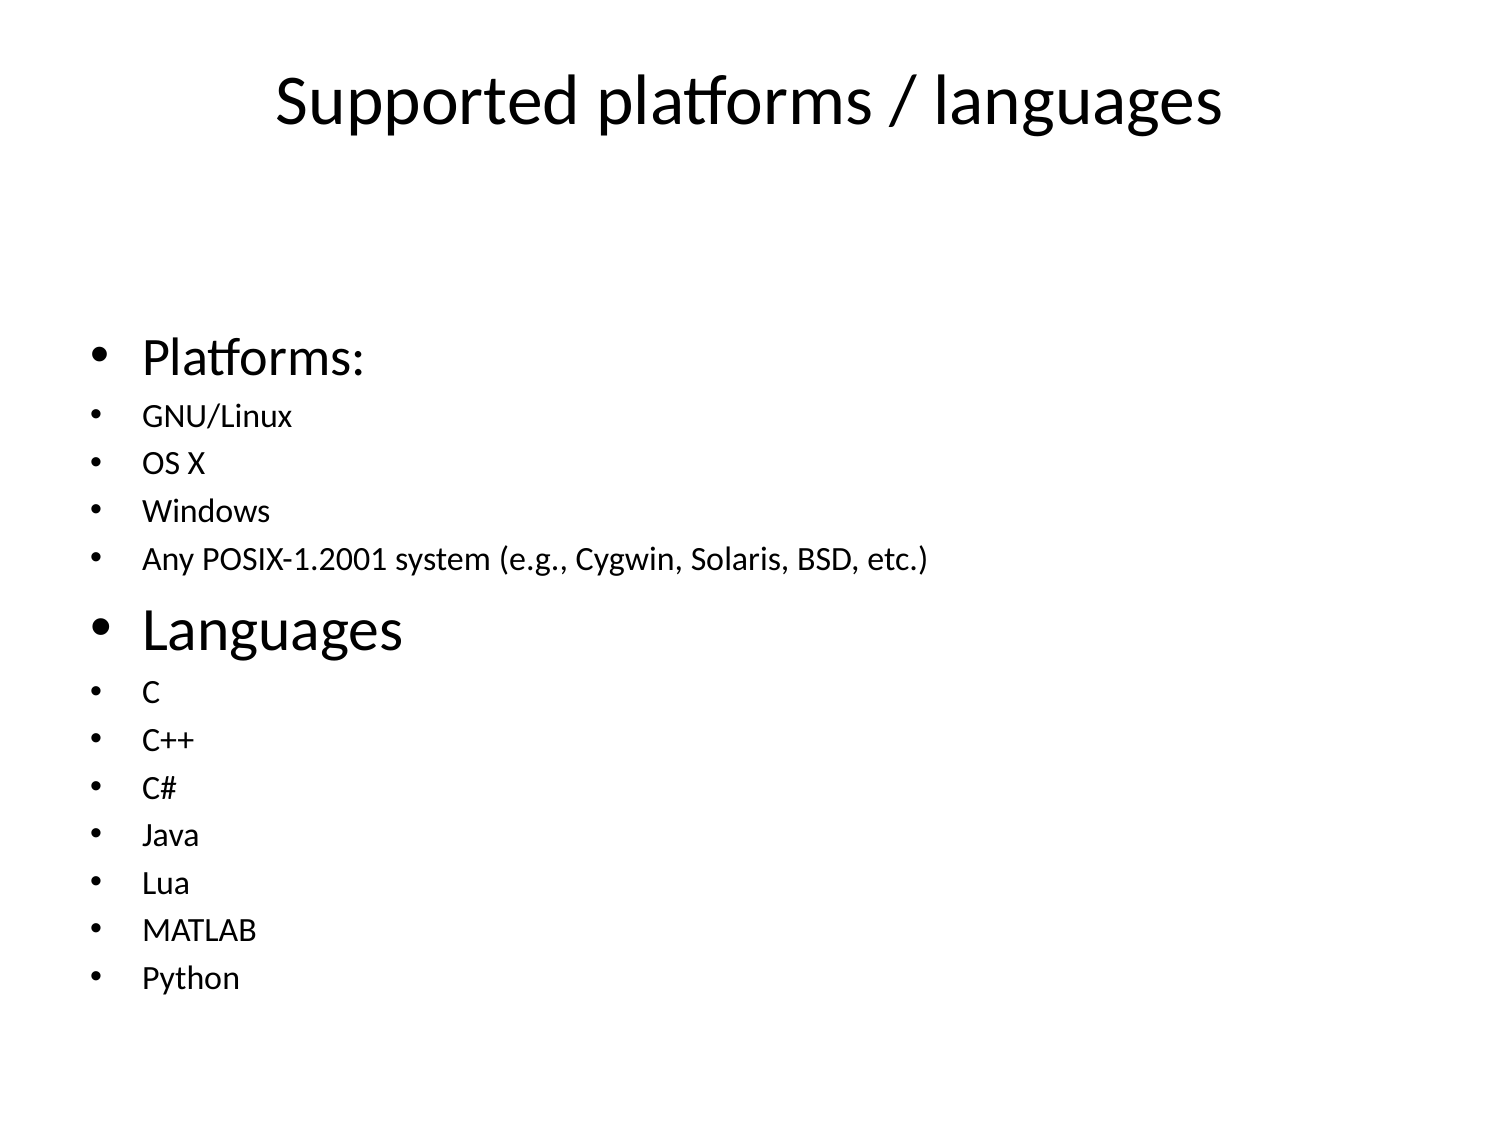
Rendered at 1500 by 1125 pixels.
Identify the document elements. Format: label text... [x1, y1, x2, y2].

title Supported platforms / languages [75, 45, 1425, 233]
list Platforms: GNU/Linux OS X Windows Any POSIX-1.2001 system (e.g., Cygwin, Solaris, BSD, etc.) Languages C C++ C# Java Lua MATLAB Python [75, 262, 1425, 1005]
